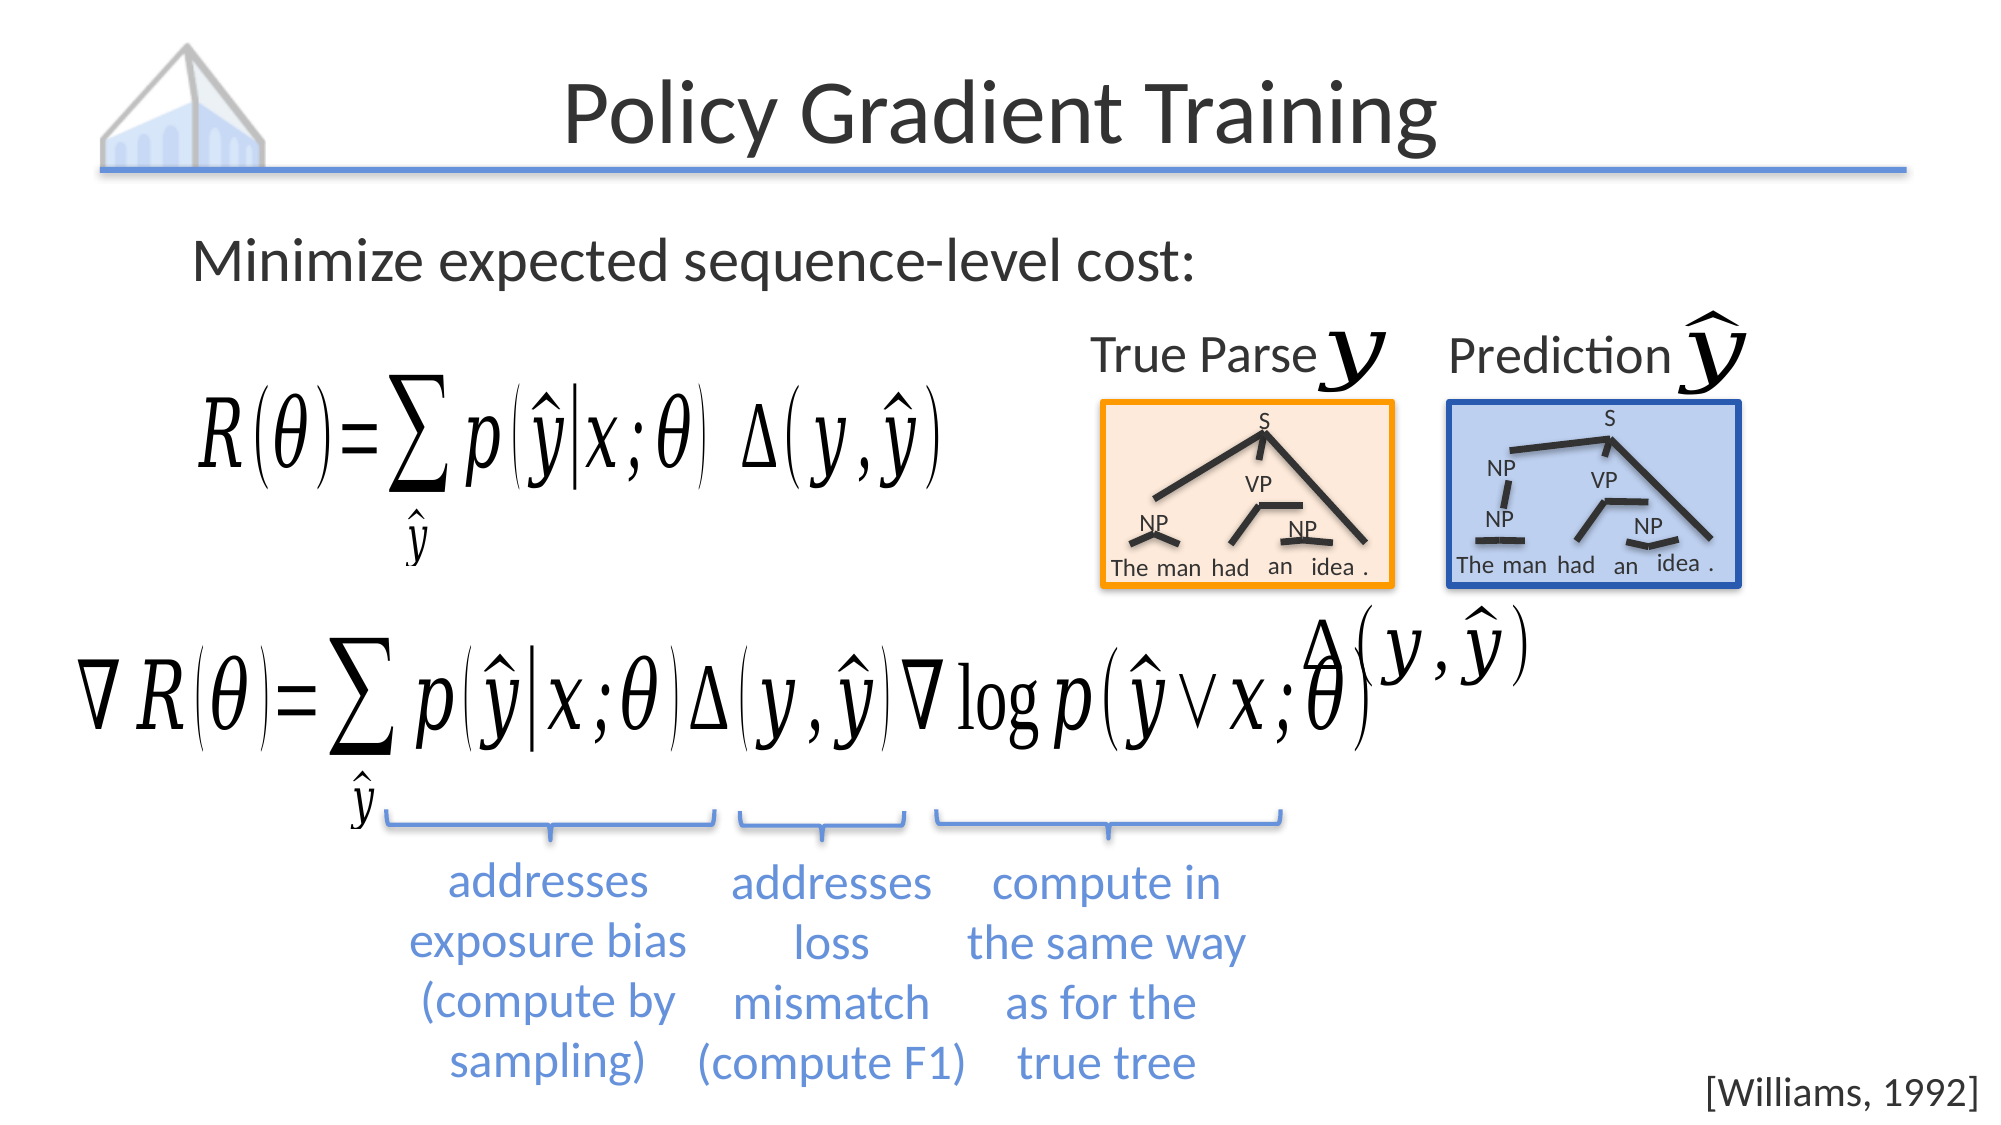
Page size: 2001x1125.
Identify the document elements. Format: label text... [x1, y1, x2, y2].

text_box [Williams, 1992] [1689, 1057, 1998, 1122]
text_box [1449, 393, 1739, 586]
text_box [384, 809, 717, 843]
text_box [737, 811, 907, 841]
text_box compute in the same way as for the true tree [939, 841, 1275, 1097]
text_box addresses exposure bias (compute by sampling) [377, 840, 720, 1095]
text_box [1102, 397, 1393, 586]
text_box [934, 809, 1283, 841]
text_box True Parse [1075, 310, 1359, 391]
text_box Minimize expected sequence-level cost: [176, 211, 1827, 301]
text_box Prediction [1434, 311, 1693, 392]
text_box addresses loss mismatch (compute F1) [677, 841, 939, 1097]
title Policy Gradient Training [1, 23, 2000, 190]
